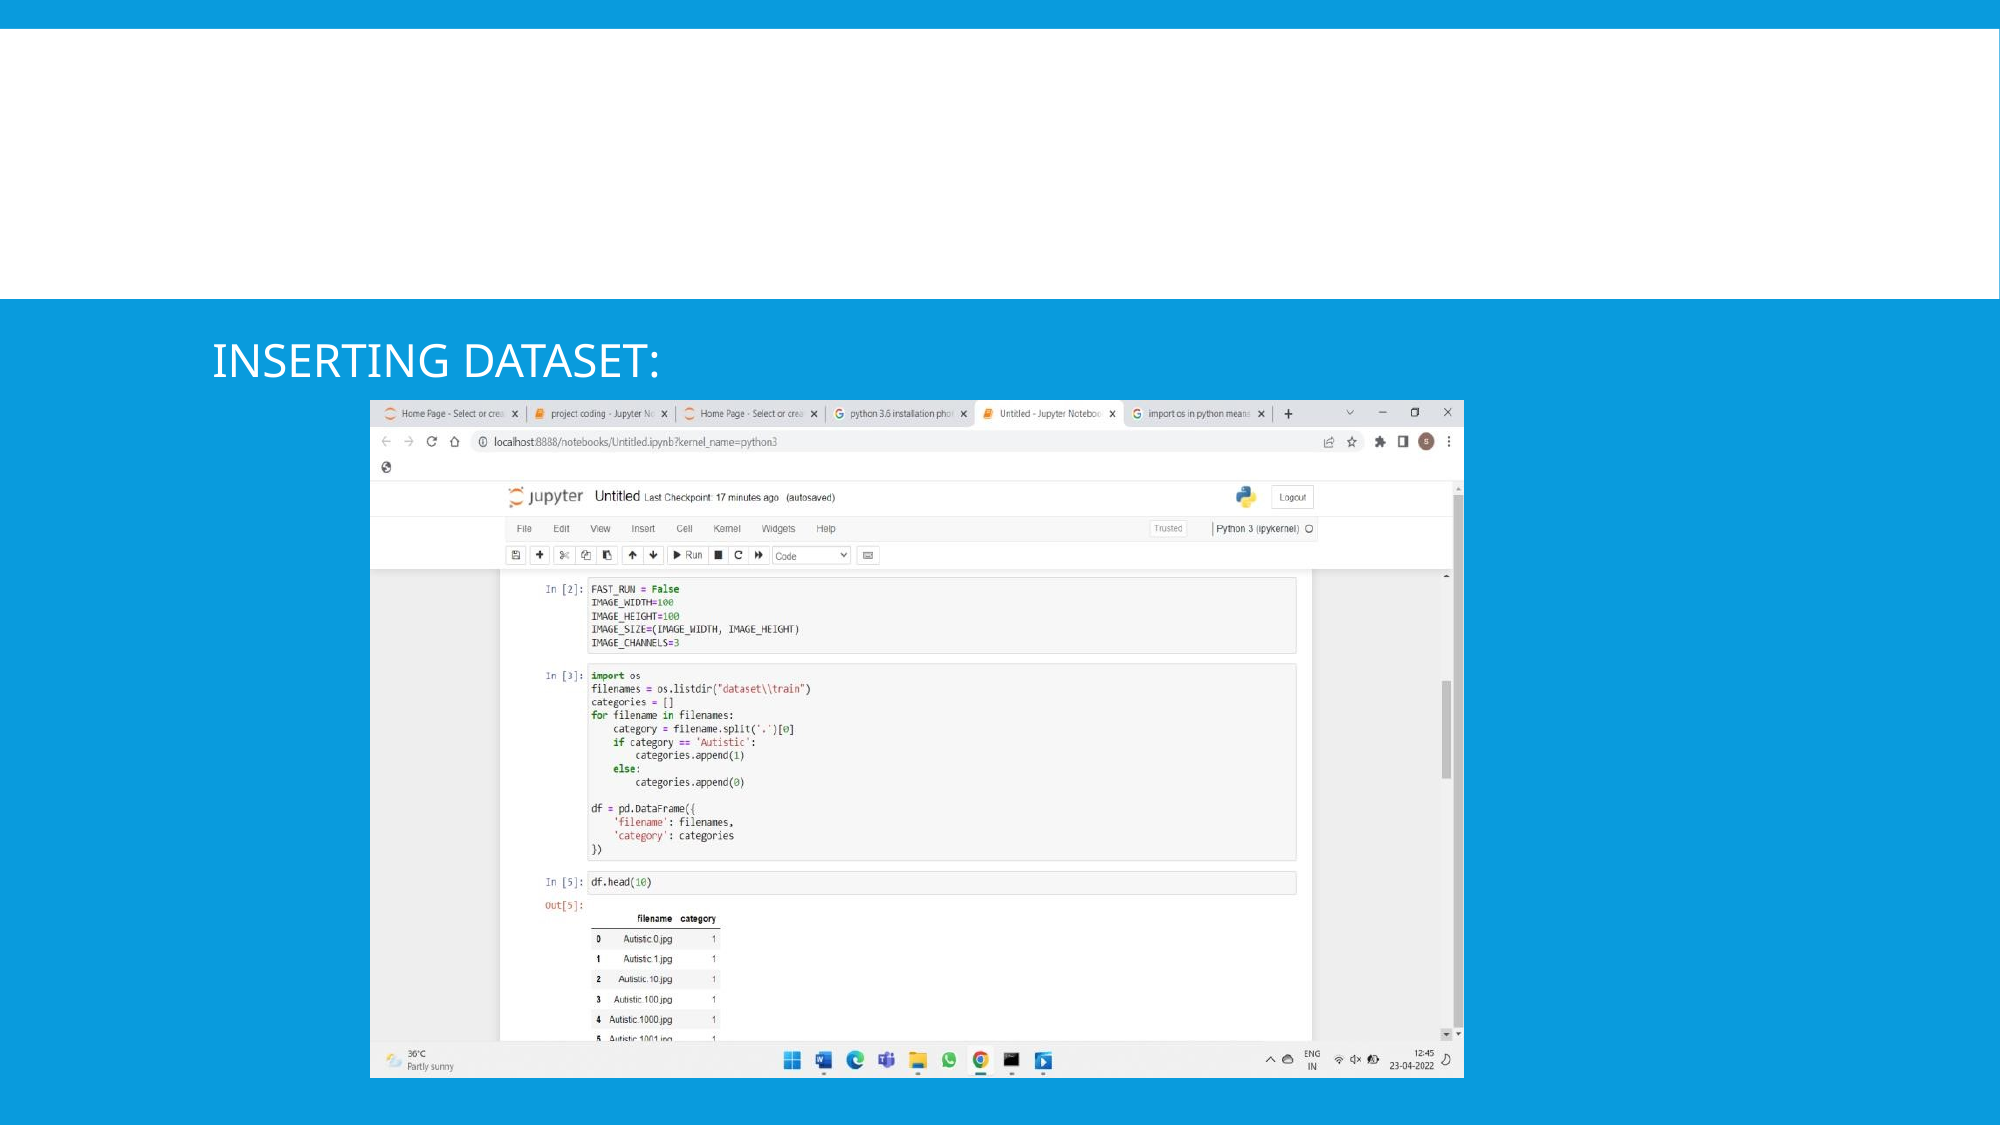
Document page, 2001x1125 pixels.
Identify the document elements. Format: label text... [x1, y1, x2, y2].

picture [371, 401, 1463, 1077]
list INSERTING DATASET: [197, 329, 1803, 1020]
